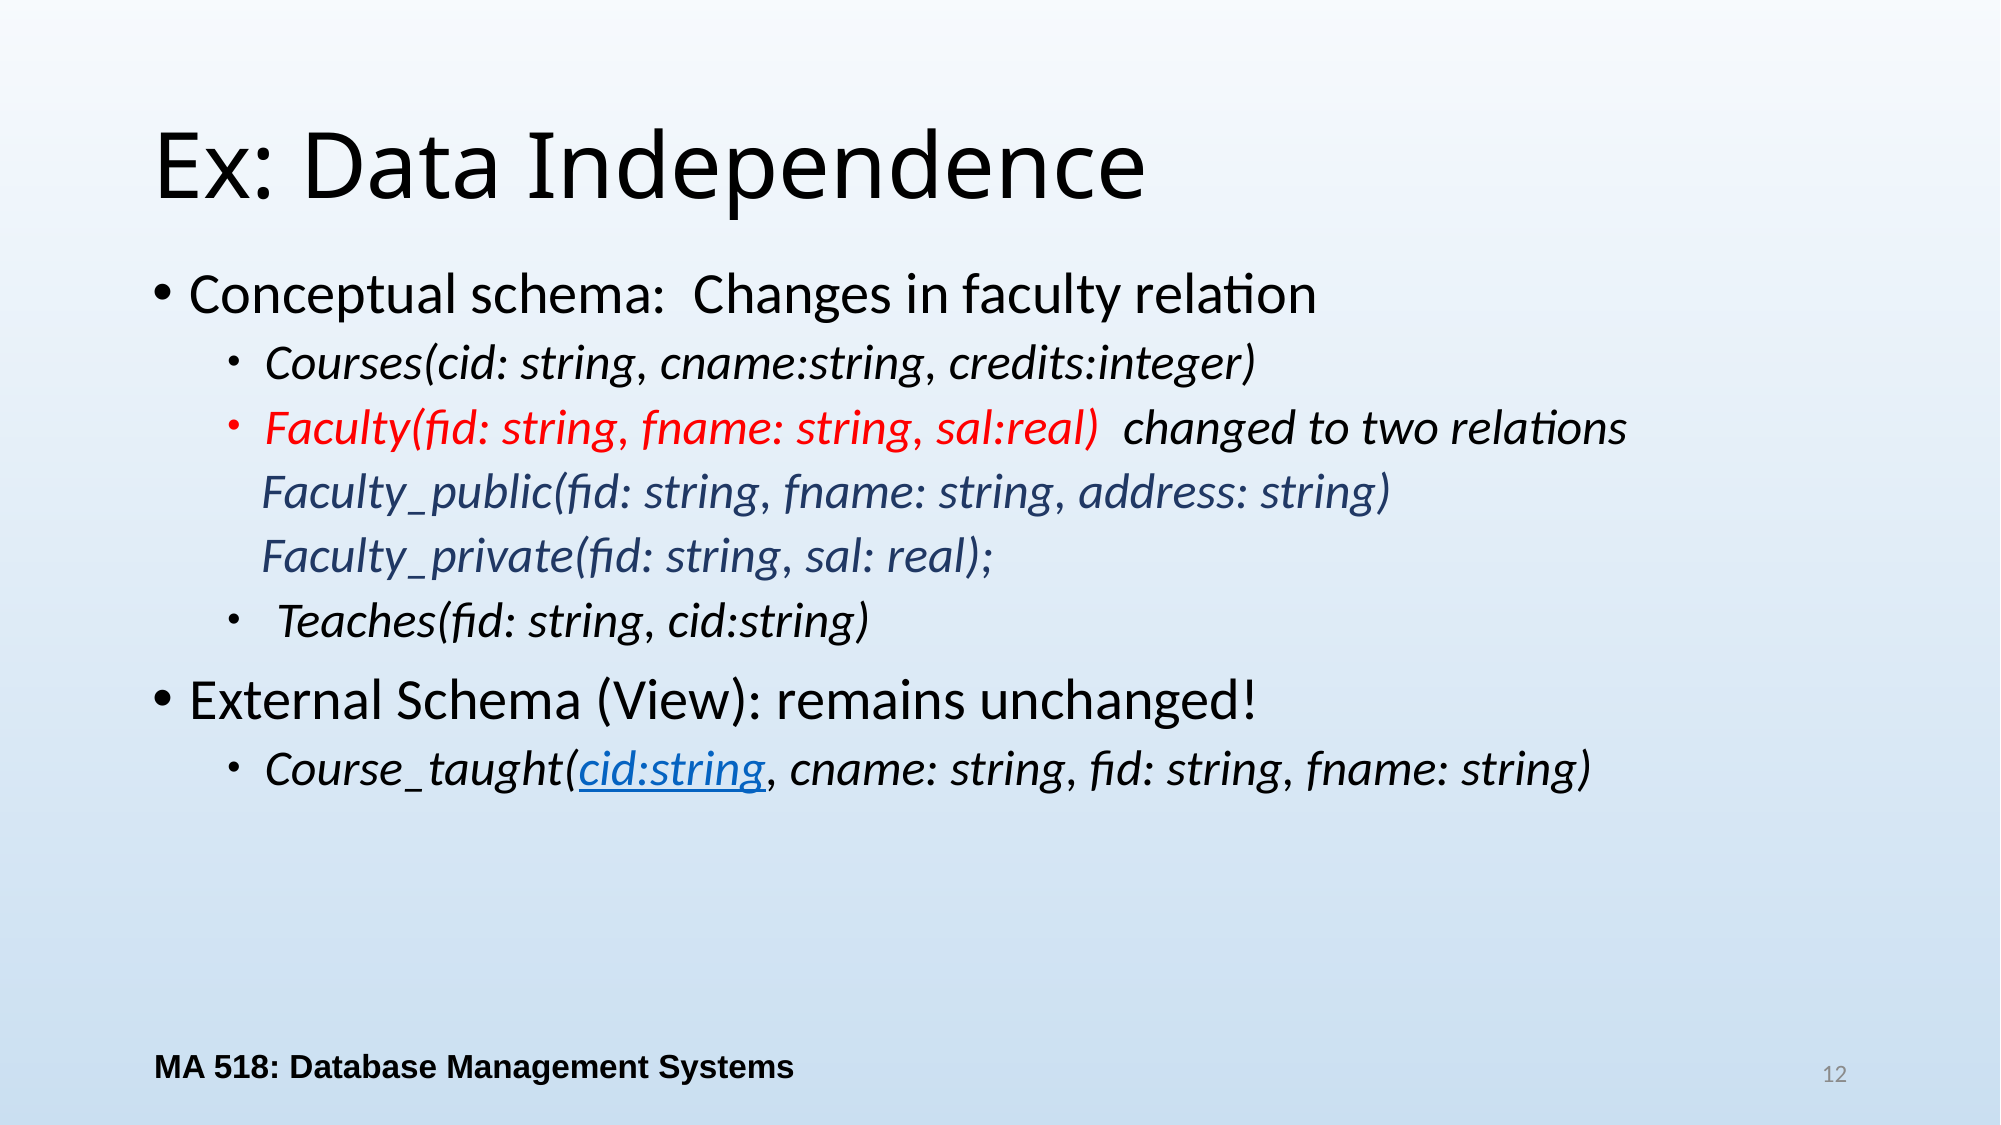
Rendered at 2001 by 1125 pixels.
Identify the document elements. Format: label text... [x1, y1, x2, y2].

title Ex: Data Independence [137, 59, 1863, 255]
list Conceptual schema: Changes in faculty relation Courses(cid: string, cname:string, credits:integer) Faculty(fid: string, fname: string, sal:real) changed to two relations Faculty_public(fid: string, fname: string, address: string) Faculty_private(fid: string, sal: real); Teaches(fid: string, cid:string) External Schema (View): remains unchanged! Course_taught(cid:string, cname: string, fid: string, fname: string) [137, 255, 1863, 970]
footer MA 518: Database Management Systems [137, 1035, 813, 1096]
slide_number 12 [1412, 1042, 1863, 1103]
